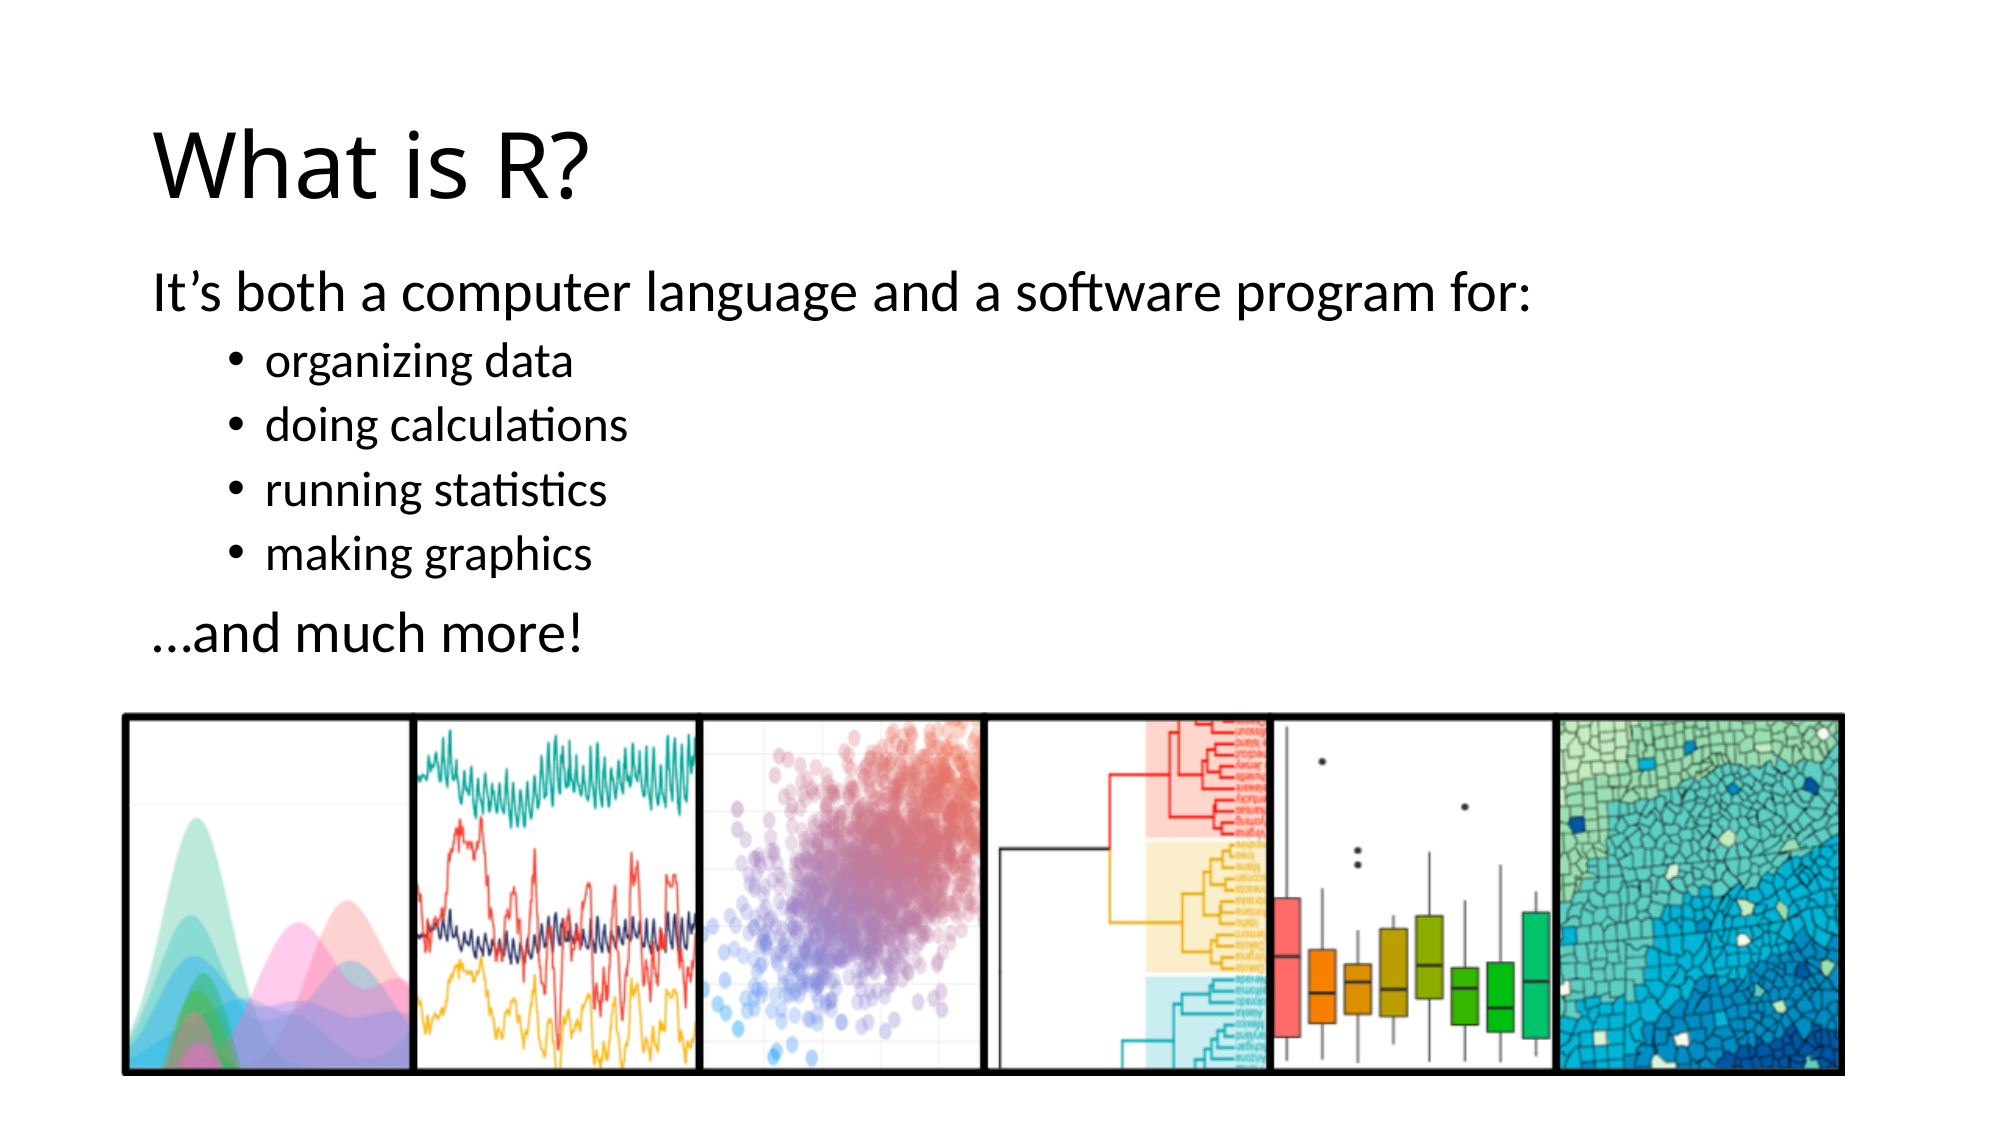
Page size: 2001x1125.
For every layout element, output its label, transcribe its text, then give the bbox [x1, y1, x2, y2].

picture [119, 711, 1845, 1076]
title What is R? [137, 59, 1863, 253]
list It’s both a computer language and a software program for: organizing data doing calculations running statistics making graphics …and much more! [137, 253, 1863, 968]
